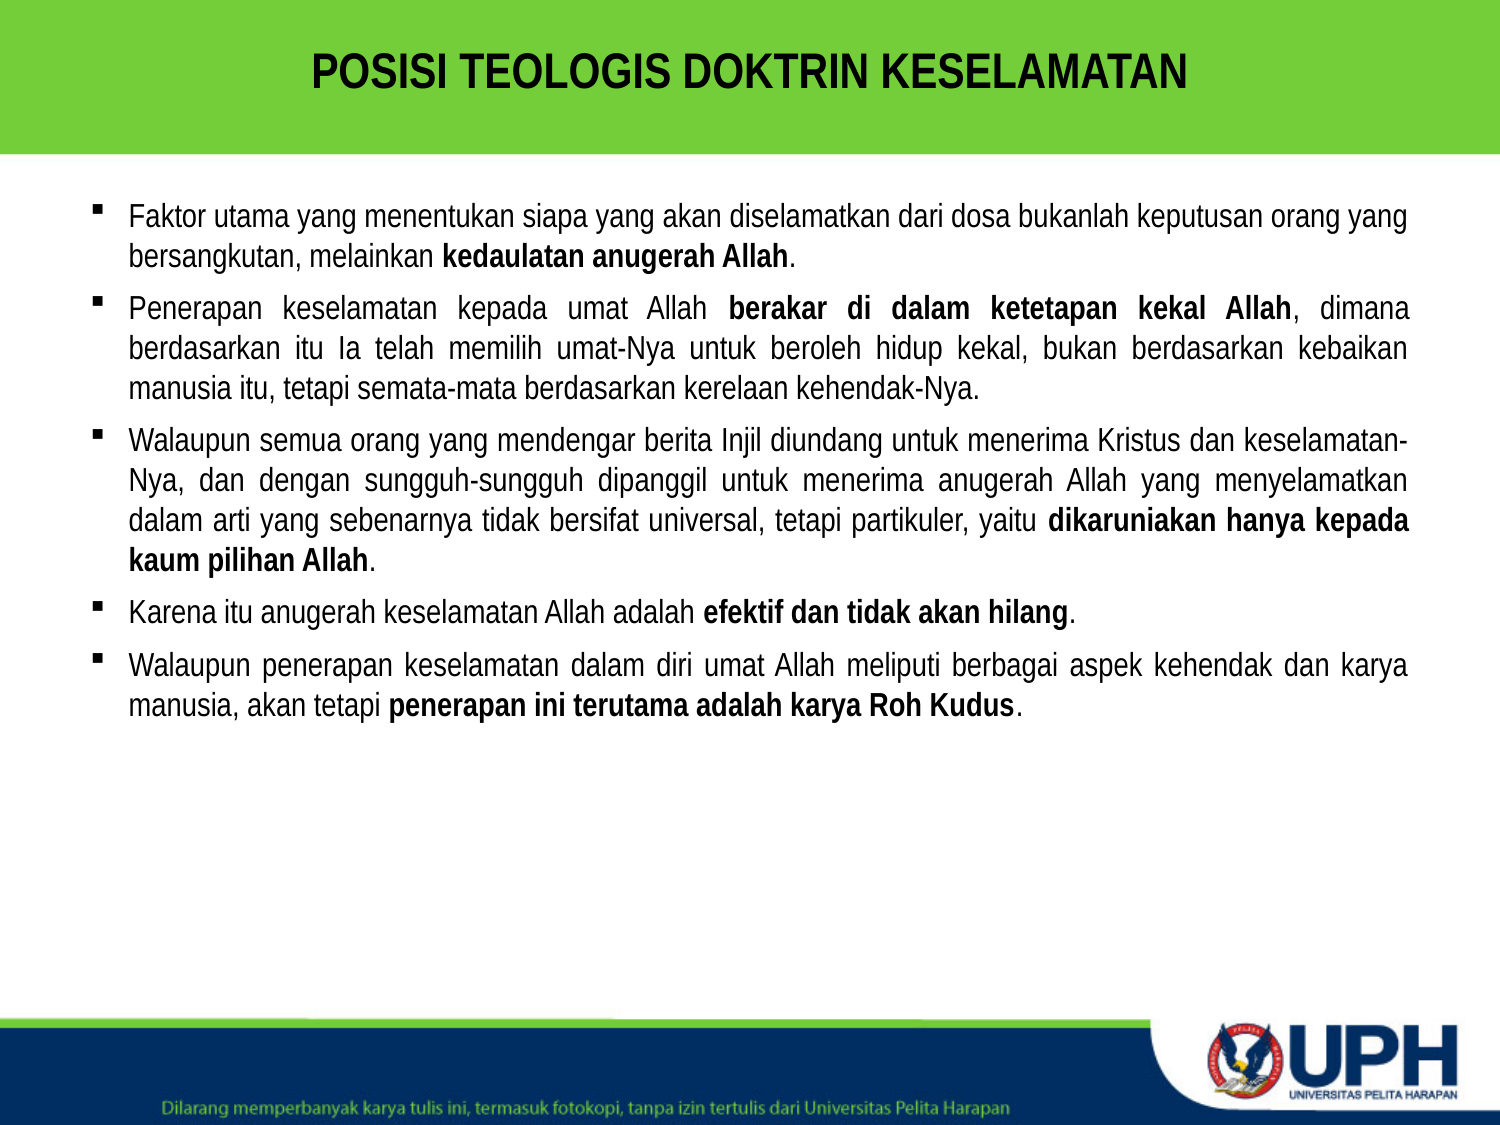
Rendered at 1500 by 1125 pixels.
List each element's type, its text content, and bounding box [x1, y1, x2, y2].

title POSISI TEOLOGIS DOKTRIN KESELAMATAN [0, 0, 1500, 149]
list Faktor utama yang menentukan siapa yang akan diselamatkan dari dosa bukanlah keputusan orang yang bersangkutan, melainkan kedaulatan anugerah Allah. Penerapan keselamatan kepada umat Allah berakar di dalam ketetapan kekal Allah, dimana berdasarkan itu Ia telah memilih umat-Nya untuk beroleh hidup kekal, bukan berdasarkan kebaikan manusia itu, tetapi semata-mata berdasarkan kerelaan kehendak-Nya. Walaupun semua orang yang mendengar berita Injil diundang untuk menerima Kristus dan keselamatan-Nya, dan dengan sungguh-sungguh dipanggil untuk menerima anugerah Allah yang menyelamatkan dalam arti yang sebenarnya tidak bersifat universal, tetapi partikuler, yaitu dikaruniakan hanya kepada kaum pilihan Allah. Karena itu anugerah keselamatan Allah adalah efektif dan tidak akan hilang. Walaupun penerapan keselamatan dalam diri umat Allah meliputi berbagai aspek kehendak dan karya manusia, akan tetapi penerapan ini terutama adalah karya Roh Kudus. [75, 186, 1425, 988]
picture [0, 149, 1500, 1125]
